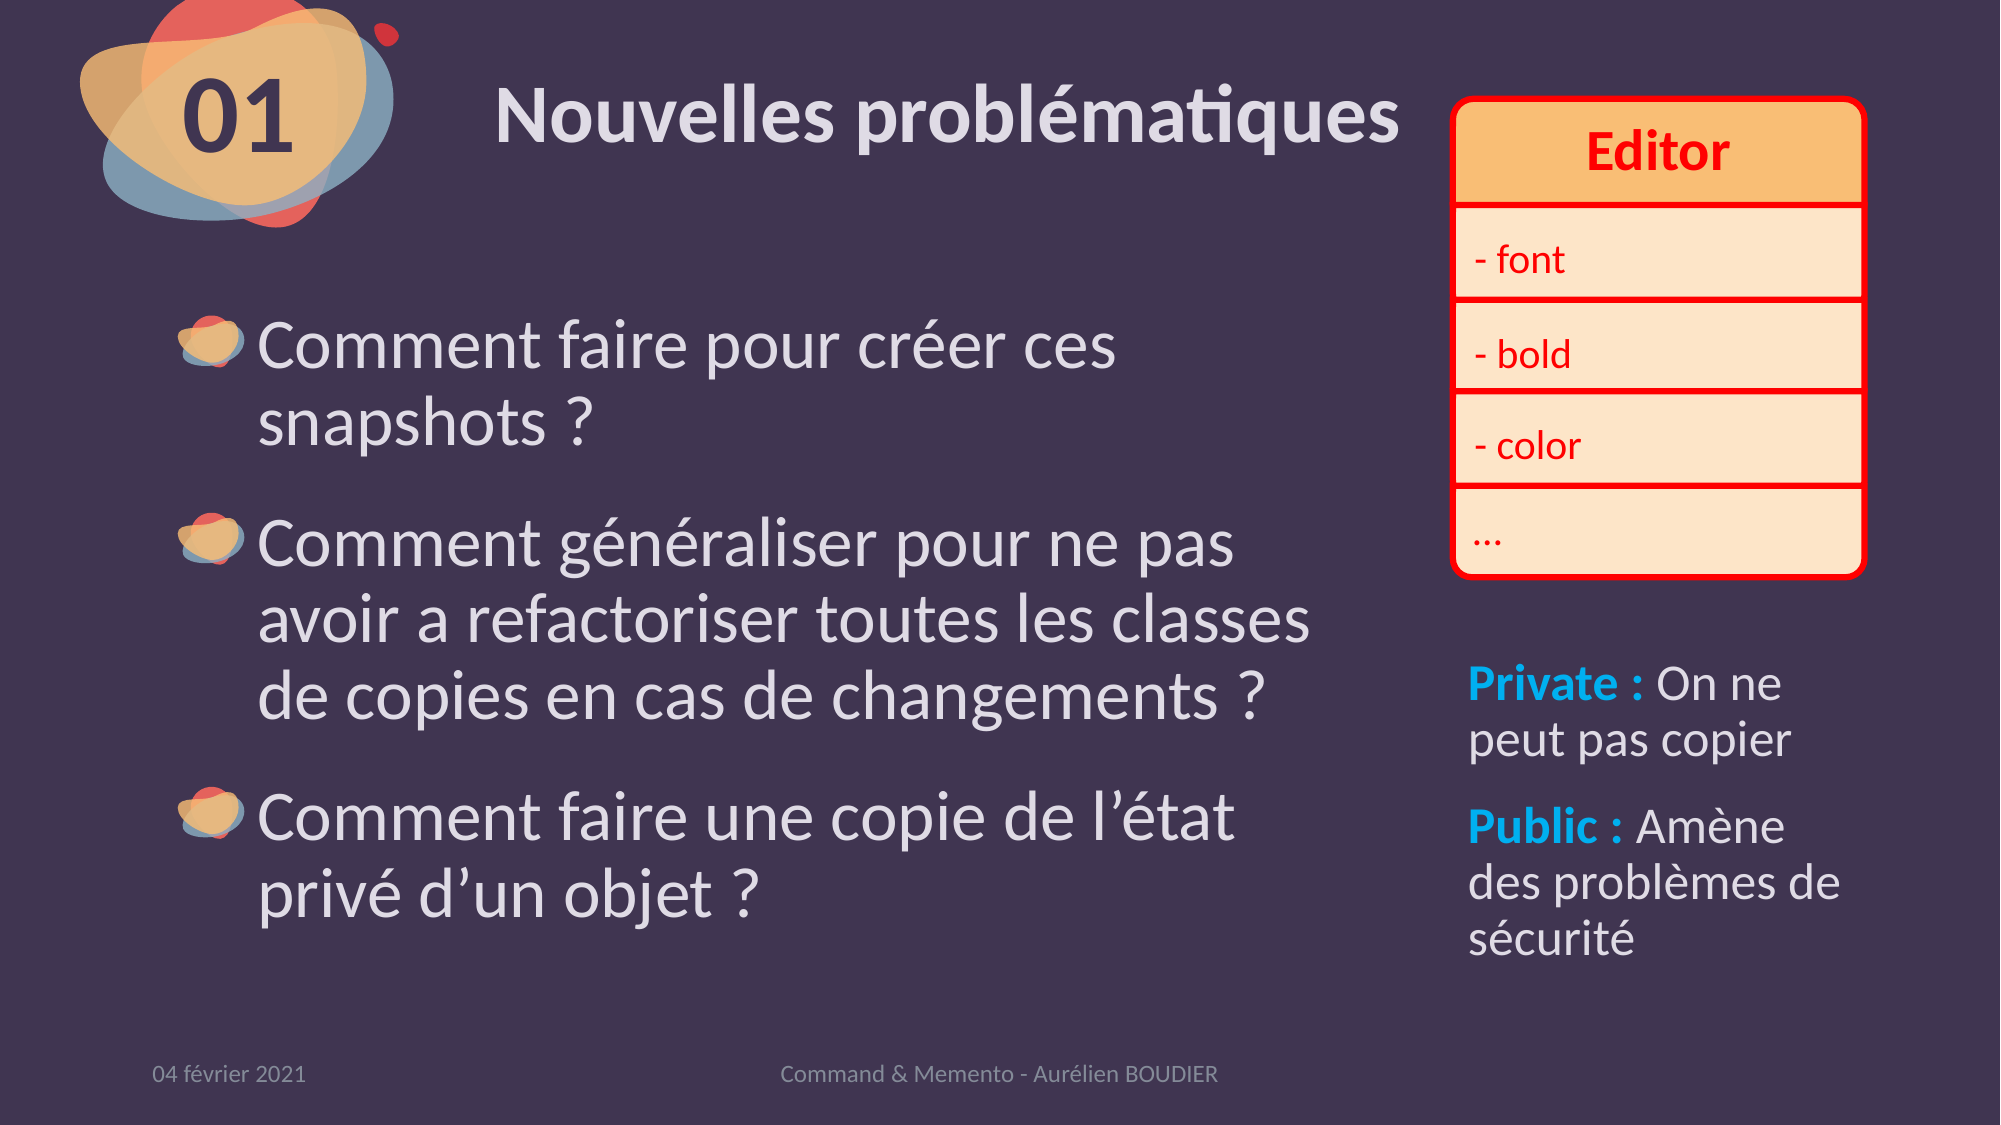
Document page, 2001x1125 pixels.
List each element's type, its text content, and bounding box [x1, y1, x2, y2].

slide_number 04 février 2021 [137, 1042, 588, 1103]
text_box Comment faire pour créer ces snapshots ? Comment généraliser pour ne pas avoir a refactoriser toutes les classes de copies en cas de changements ? Comment faire une copie de l’état privé d’un objet ? [162, 299, 1390, 942]
list 01 [144, 23, 335, 209]
title Nouvelles problématiques [479, 22, 1863, 209]
footer Command & Memento - Aurélien BOUDIER [662, 1042, 1338, 1103]
list Private : On ne peut pas copier Public : Amène des problèmes de sécurité [1452, 648, 1865, 976]
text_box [1452, 98, 1865, 578]
